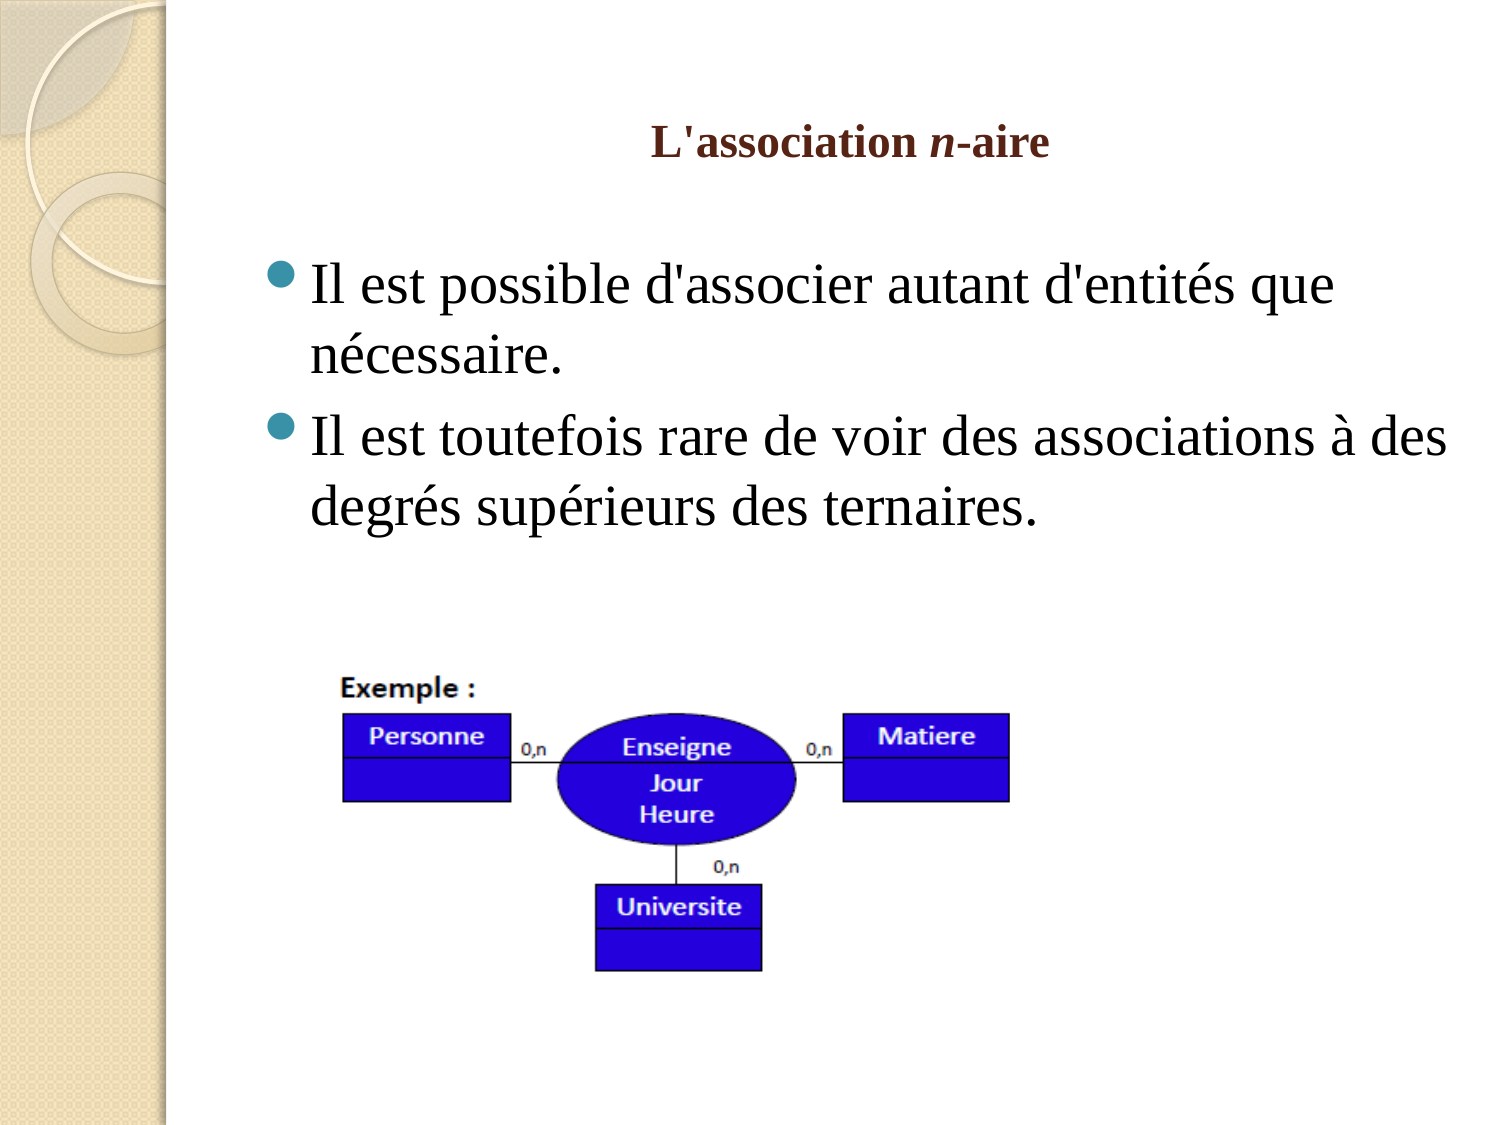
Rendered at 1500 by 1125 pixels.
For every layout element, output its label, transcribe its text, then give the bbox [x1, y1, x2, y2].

list Il est possible d'associer autant d'entités que nécessaire. Il est toutefois rare de voir des associations à des degrés supérieurs des ternaires. [235, 237, 1466, 1025]
picture [312, 668, 1011, 999]
title L'association n-aire [235, 45, 1466, 233]
